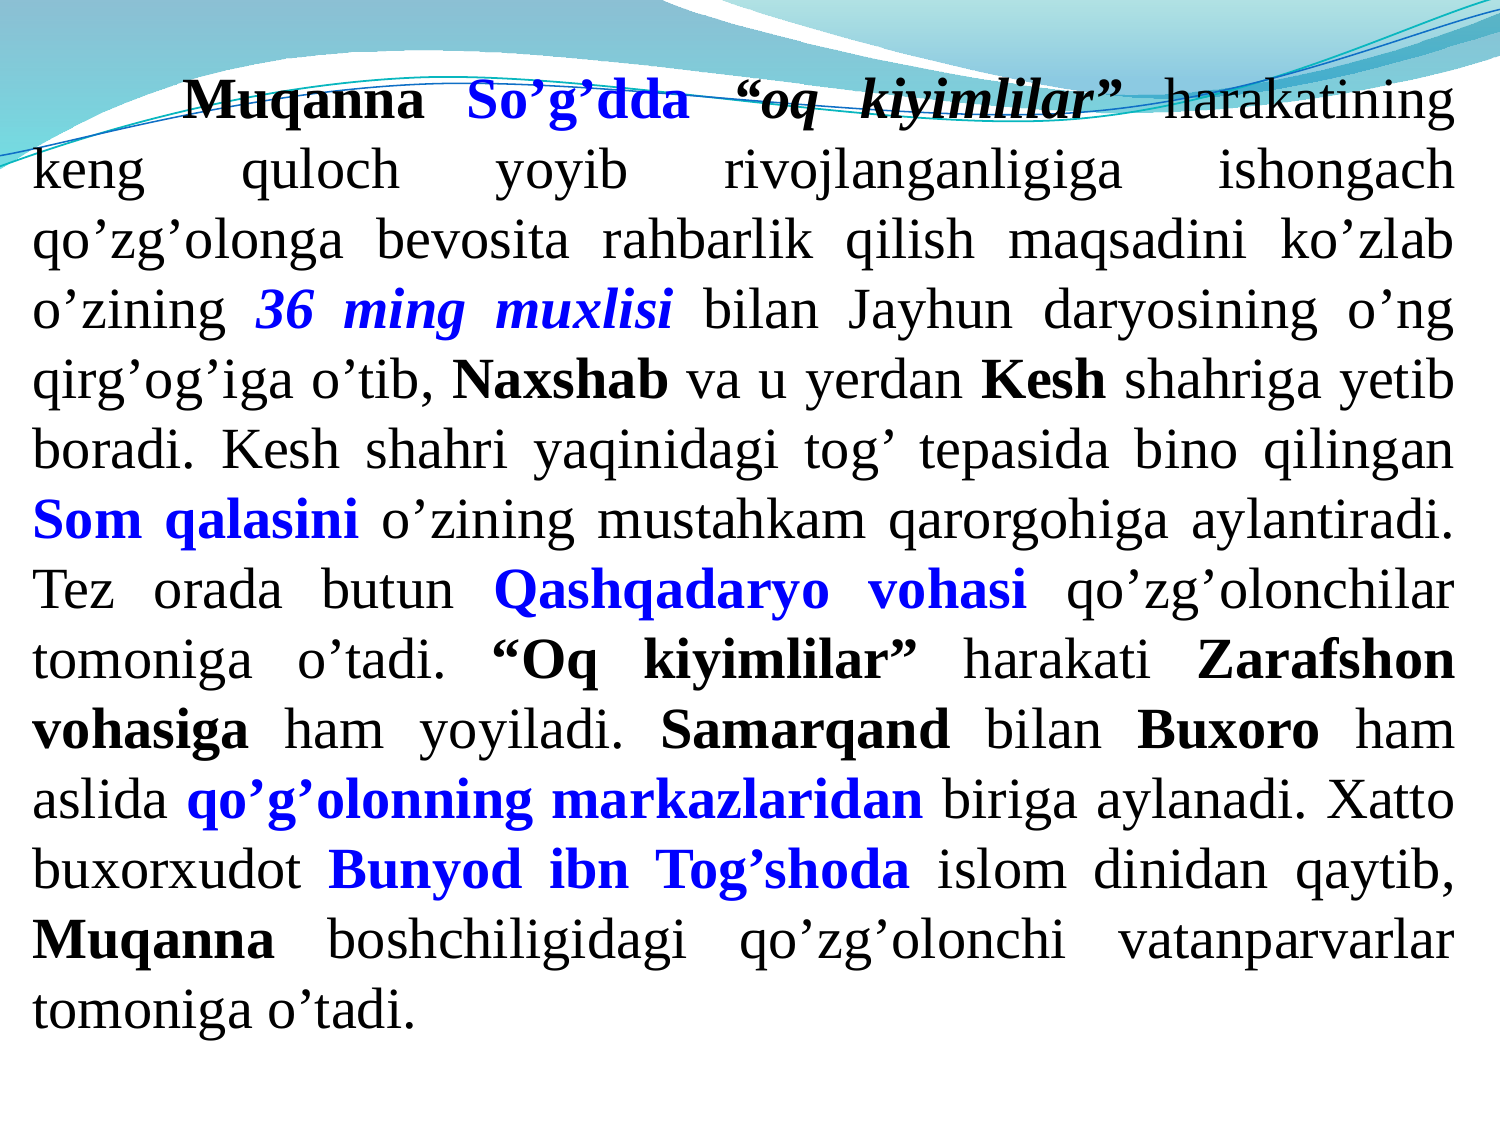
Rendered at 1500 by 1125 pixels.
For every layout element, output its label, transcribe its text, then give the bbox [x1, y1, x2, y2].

text_box Muqanna So’g’dda “oq kiyimlilar” harakatining keng quloch yoyib rivojlanganligiga ishongach qo’zg’olonga bevosita rahbarlik qilish maqsadini ko’zlab o’zining 36 ming muxlisi bilan Jayhun daryosining o’ng qirg’og’iga o’tib, Naxshab va u yerdan Kesh shahriga yetib boradi. Kesh shahri yaqinidagi tog’ tepasida bino qilingan Som qalasini o’zining mustahkam qarorgohiga aylantiradi. Tez orada butun Qashqadaryo vohasi qo’zg’olonchilar tomoniga o’tadi. “Oq kiyimlilar” harakati Zarafshon vohasiga ham yoyiladi. Samarqand bilan Buxoro ham aslida qo’g’olonning markazlaridan biriga aylanadi. Xatto buxorxudot Bunyod ibn Tog’shoda islom dinidan qaytib, Muqanna boshchiligidagi qo’zg’olonchi vatanparvarlar tomoniga o’tadi. [17, 53, 1471, 1048]
